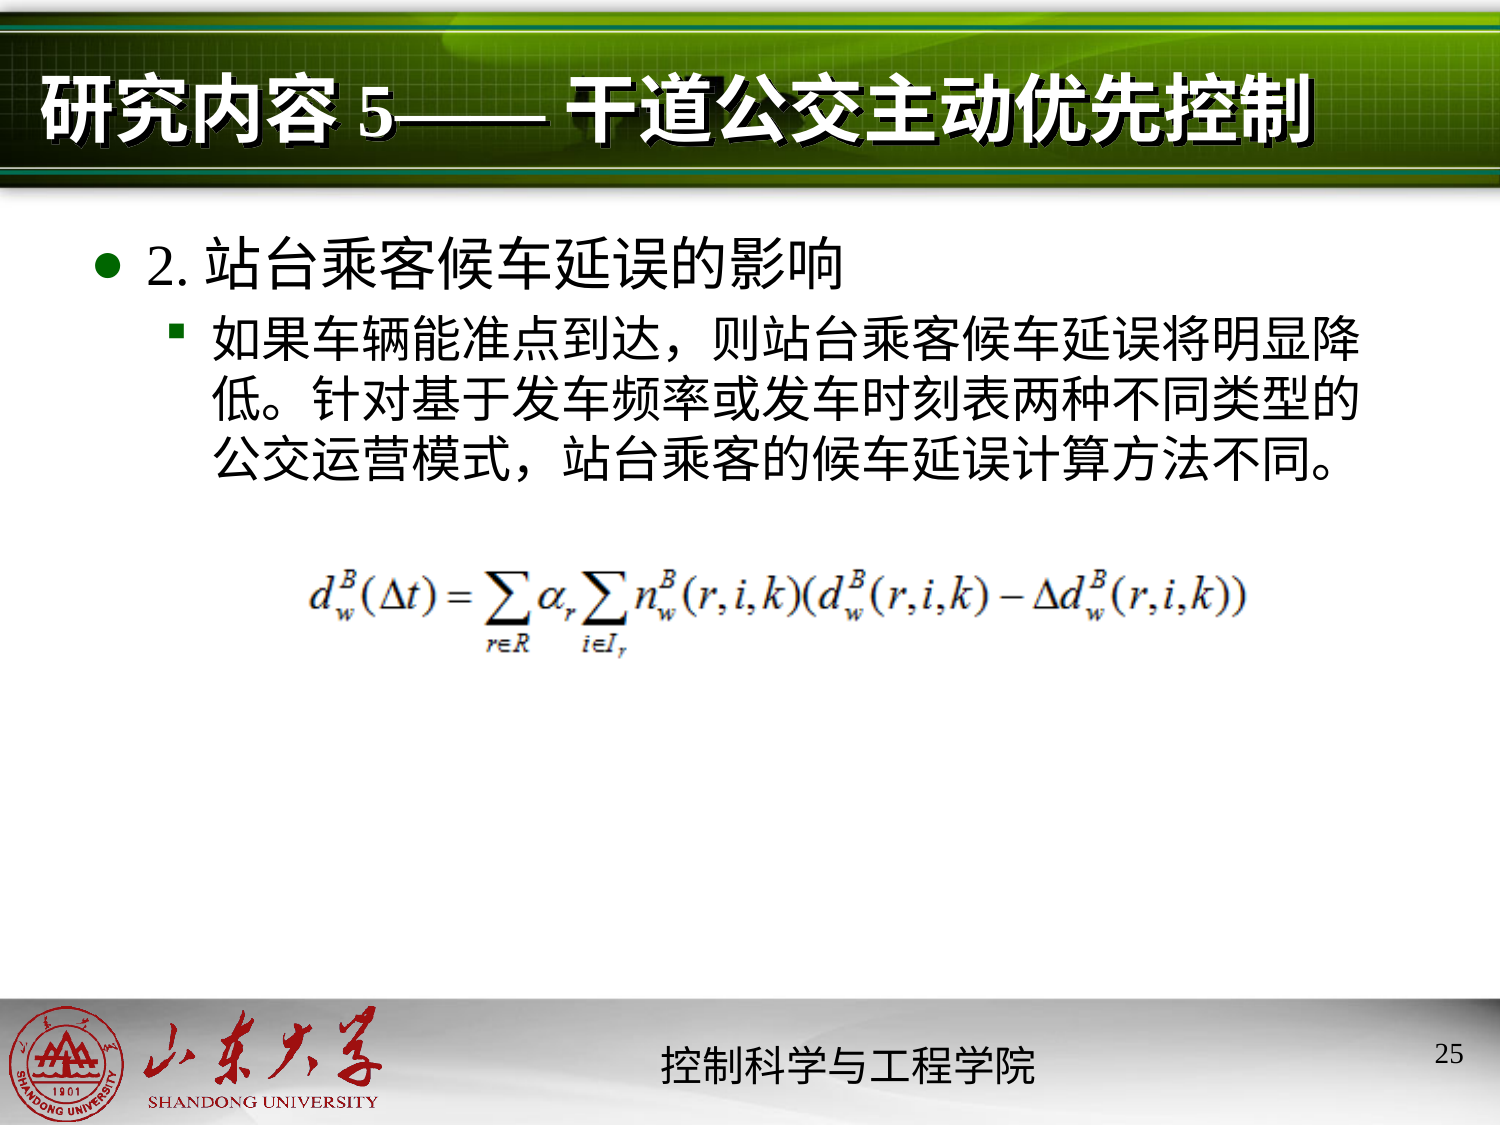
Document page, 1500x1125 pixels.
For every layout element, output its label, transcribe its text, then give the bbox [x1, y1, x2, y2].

picture [0, 0, 1500, 1125]
title 研究内容5——干道公交主动优先控制 [24, 50, 1475, 163]
slide_number 24 [1128, 1026, 1480, 1106]
list 2.站台乘客候车延误的影响 如果车辆能准点到达，则站台乘客候车延误将明显降低。针对基于发车频率或发车时刻表两种不同类型的公交运营模式，站台乘客的候车延误计算方法不同。 [75, 220, 1425, 963]
footer 控制科学与工程学院 [616, 1013, 1081, 1116]
